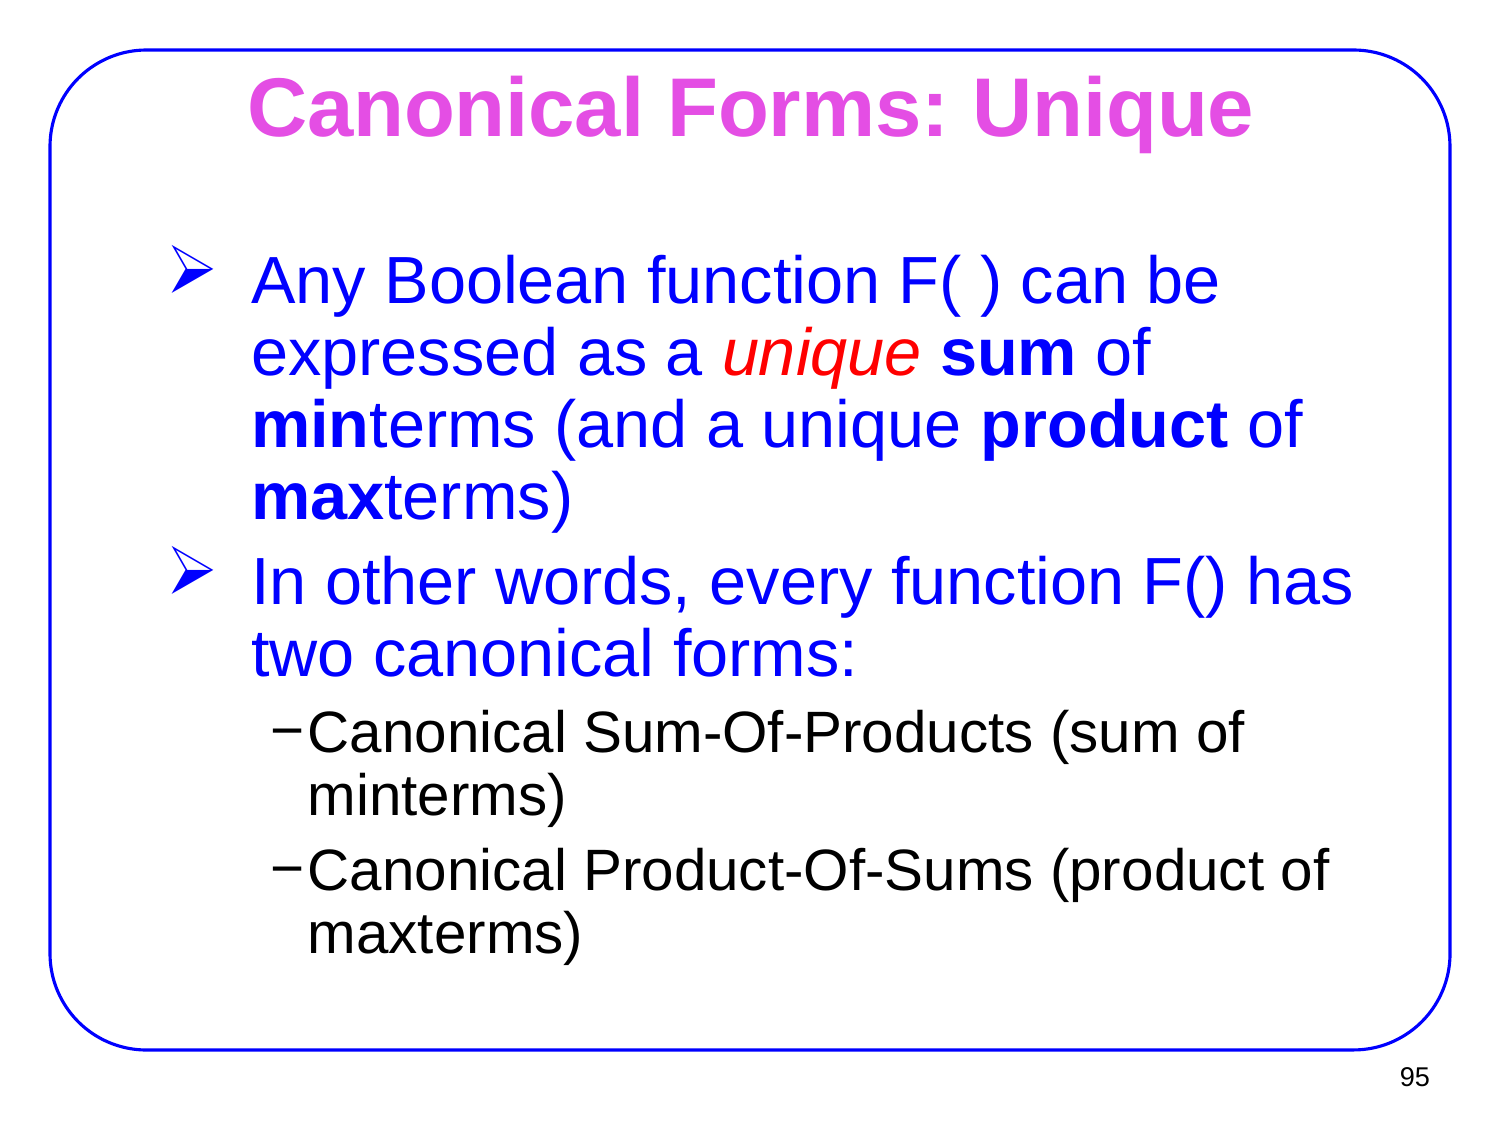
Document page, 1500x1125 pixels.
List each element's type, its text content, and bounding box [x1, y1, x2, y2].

slide_number 95 [1351, 1047, 1444, 1104]
title Canonical Forms: Unique [113, 66, 1389, 140]
list Any Boolean function F( ) can be expressed as a unique sum of minterms (and a unique product of maxterms) In other words, every function F() has two canonical forms: Canonical Sum-Of-Products (sum of minterms) Canonical Product-Of-Sums (product of maxterms) [75, 237, 1450, 1038]
